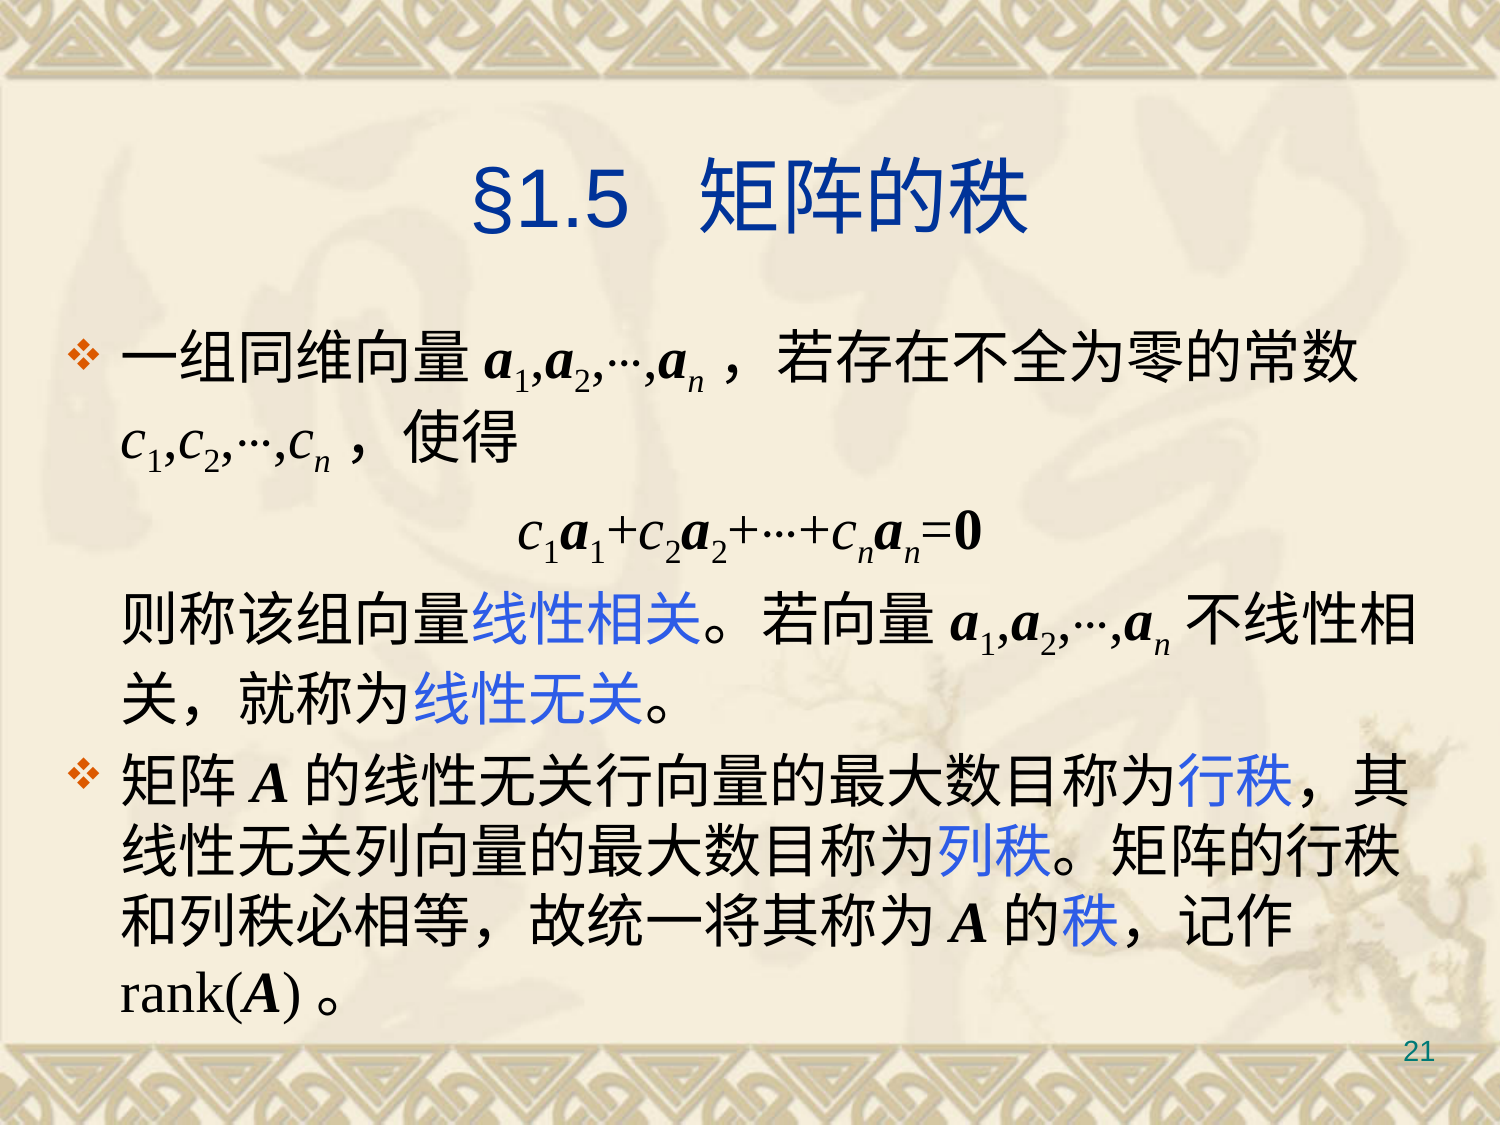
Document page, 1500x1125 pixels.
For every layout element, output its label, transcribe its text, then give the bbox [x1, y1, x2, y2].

slide_number 21 [1074, 1024, 1451, 1103]
list 一组同维向量a1,a2,⋯,an，若存在不全为零的常数c1,c2,⋯,cn，使得 c1a1+c2a2+⋯+cnan=0 则称该组向量线性相关。若向量a1,a2,⋯,an不线性相关，就称为线性无关。 矩阵A的线性无关行向量的最大数目称为行秩，其线性无关列向量的最大数目称为列秩。矩阵的行秩和列秩必相等，故统一将其称为A的秩，记作rank(A)。 [49, 312, 1451, 1001]
picture [0, 0, 1500, 1125]
title §1.5 矩阵的秩 [49, 99, 1451, 288]
